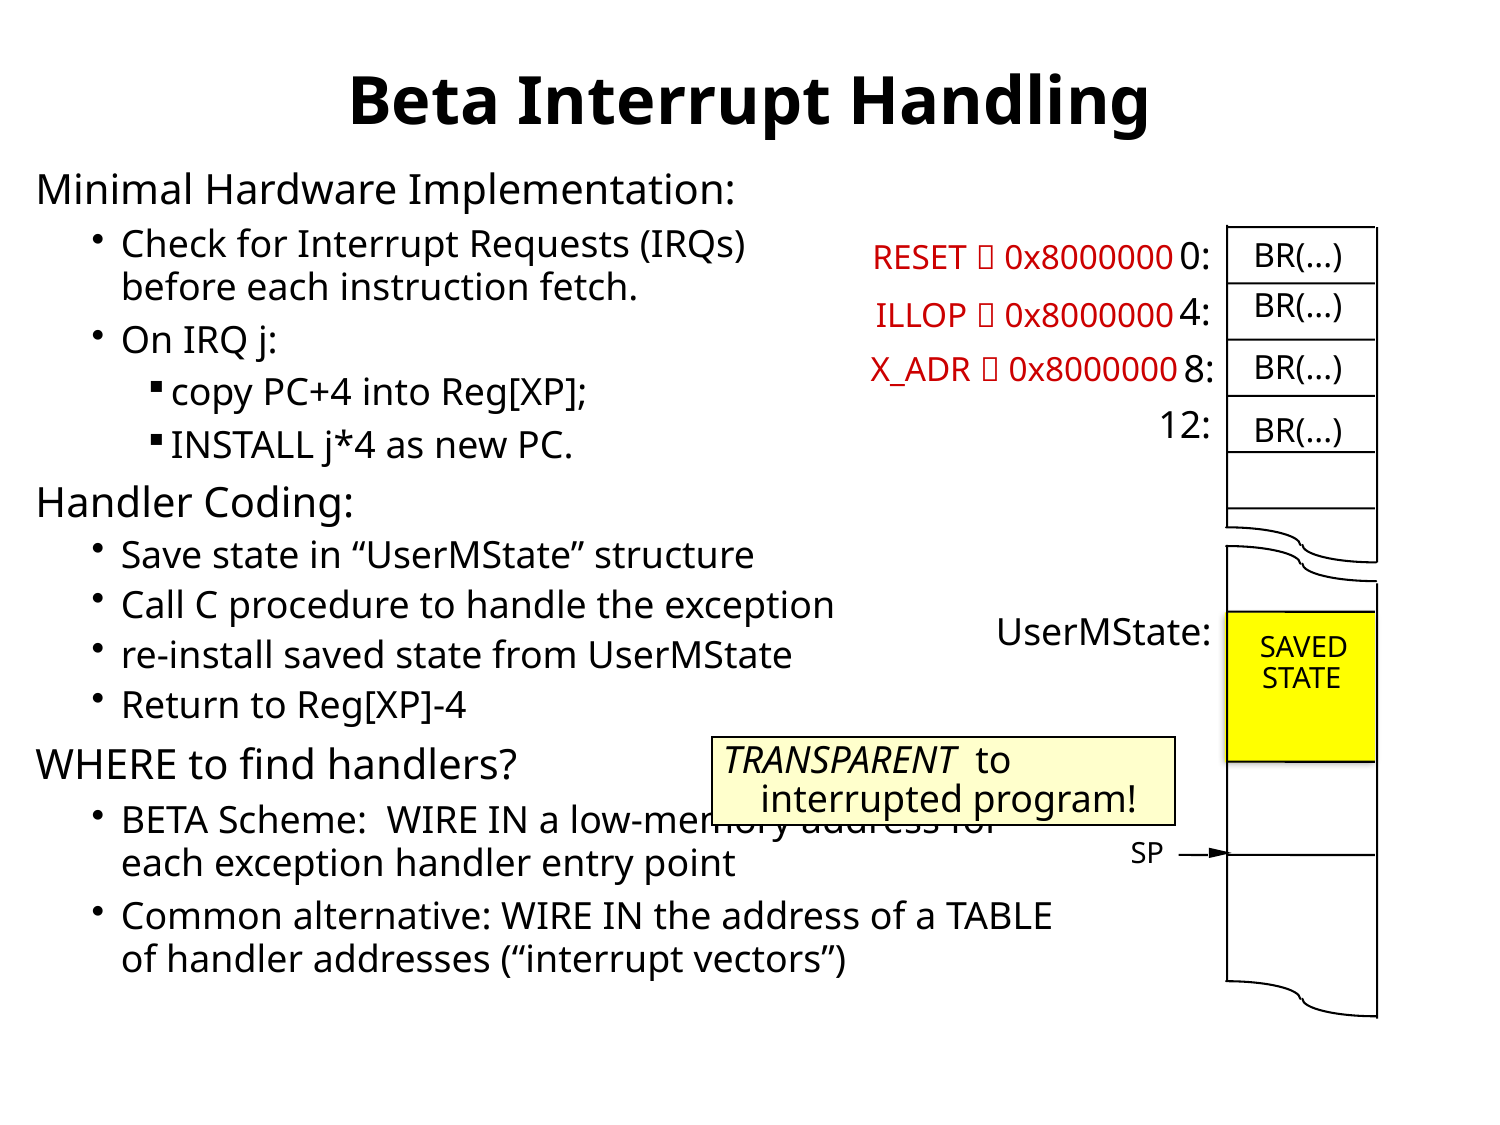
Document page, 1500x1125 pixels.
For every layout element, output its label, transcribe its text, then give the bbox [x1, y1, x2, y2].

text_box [1225, 527, 1377, 563]
text_box 0: [1195, 229, 1226, 285]
text_box TRANSPARENT to interrupted program! [712, 737, 1175, 825]
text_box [1225, 980, 1377, 1017]
text_box BR(...) [1238, 406, 1358, 457]
text_box BR(...) [1238, 343, 1358, 395]
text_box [751, 228, 1194, 397]
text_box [1178, 847, 1233, 859]
text_box Minimal Hardware Implementation: Check for Interrupt Requests (IRQs) before each instruction fetch. On IRQ j: copy PC+4 into Reg[XP]; INSTALL j*4 as new PC. Handler Coding: Save state in “UserMState” structure Call C procedure to handle the exception re-install saved state from UserMState Return to Reg[XP]-4 WHERE to find handlers? BETA Scheme: WIRE IN a low-memory address for each exception handler entry point Common alternative: WIRE IN the address of a TABLE of handler addresses (“interrupt vectors”) [24, 159, 1100, 986]
text_box 4: [1198, 286, 1226, 342]
text_box SP [1115, 831, 1180, 878]
text_box 12: [1143, 398, 1227, 454]
title Beta Interrupt Handling [75, 45, 1425, 150]
text_box BR(...) [1238, 231, 1358, 281]
text_box BR(...) [1238, 281, 1358, 332]
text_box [1226, 611, 1376, 762]
text_box UserMState: [1100, 606, 1227, 662]
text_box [1225, 570, 1377, 582]
text_box 8: [1197, 342, 1231, 398]
